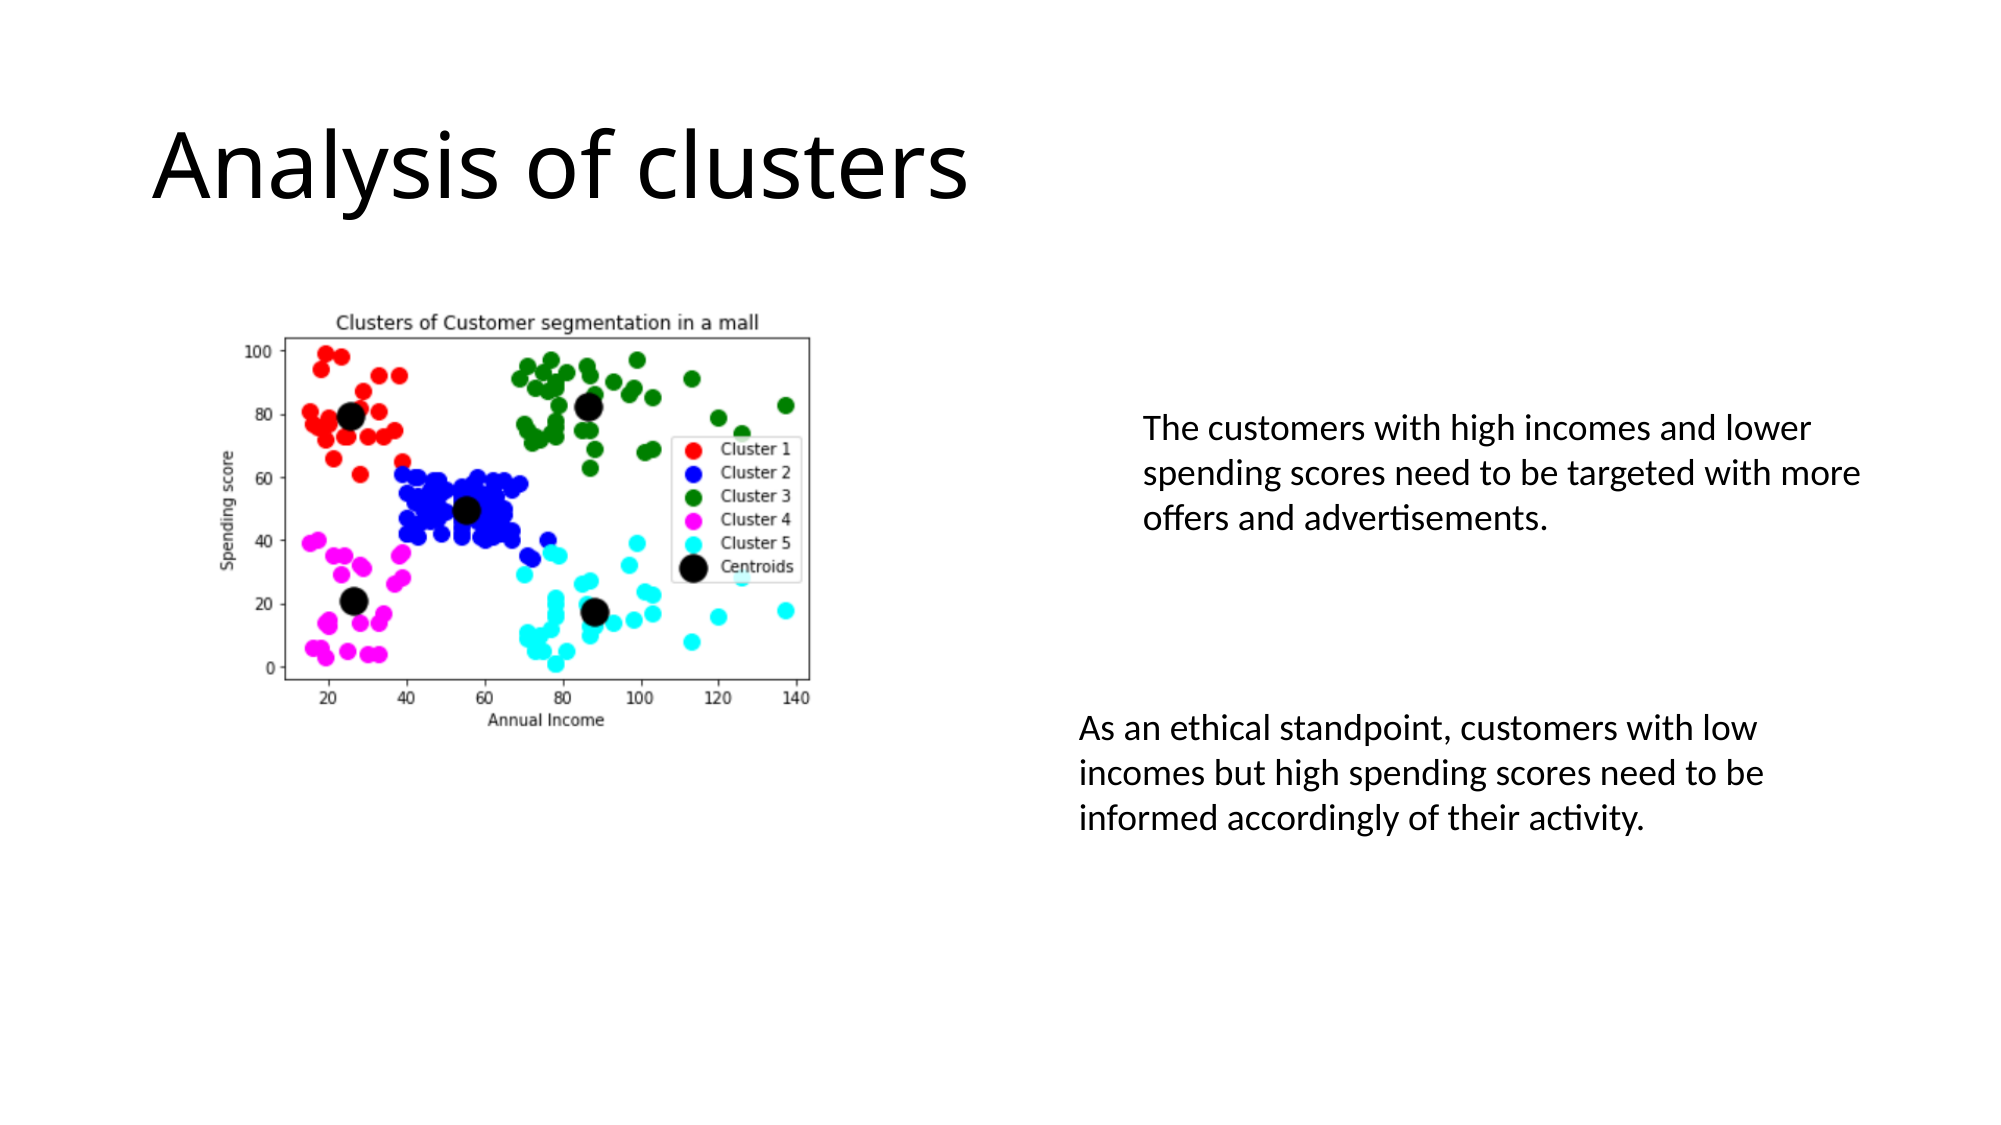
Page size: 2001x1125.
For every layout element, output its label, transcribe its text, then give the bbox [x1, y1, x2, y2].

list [188, 303, 878, 751]
title Analysis of clusters [137, 59, 1863, 278]
text_box The customers with high incomes and lower spending scores need to be targeted with more offers and advertisements. [1128, 395, 1913, 545]
text_box As an ethical standpoint, customers with low incomes but high spending scores need to be informed accordingly of their activity. [1064, 695, 1886, 845]
